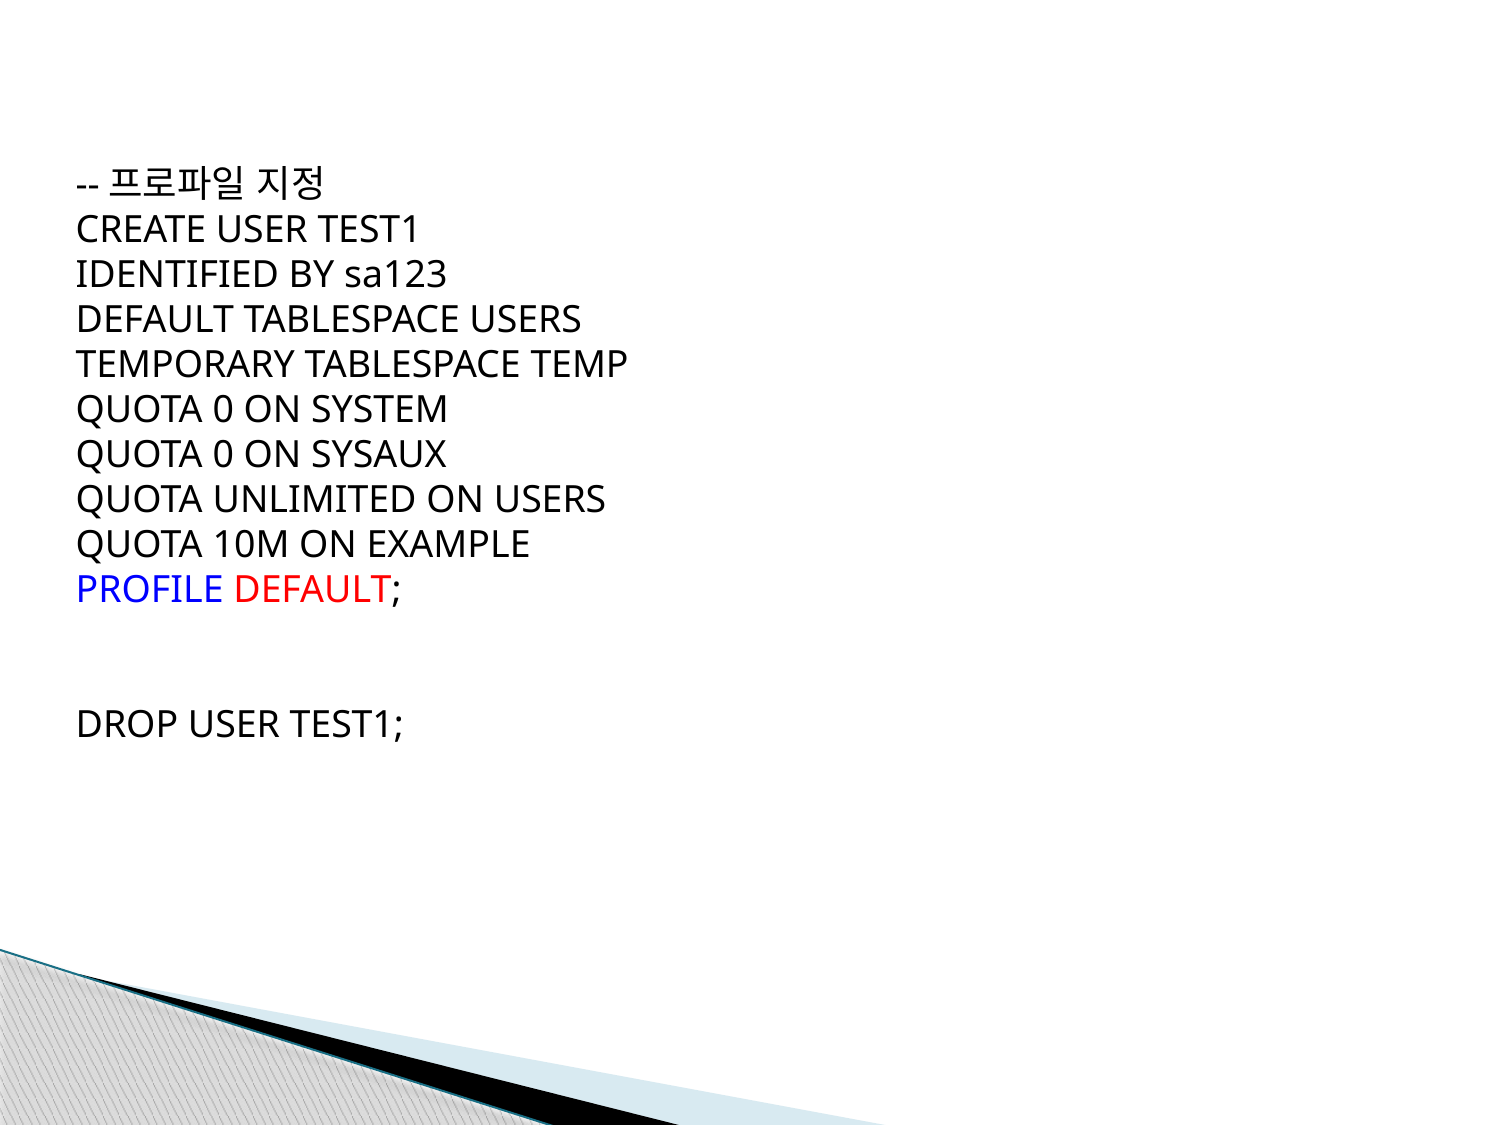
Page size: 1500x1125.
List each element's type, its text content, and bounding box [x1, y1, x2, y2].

text_box --프로파일 지정 CREATE USER TEST1 IDENTIFIED BY sa123 DEFAULT TABLESPACE USERS TEMPORARY TABLESPACE TEMP QUOTA 0 ON SYSTEM QUOTA 0 ON SYSAUX QUOTA UNLIMITED ON USERS QUOTA 10M ON EXAMPLE PROFILE DEFAULT; DROP USER TEST1; [60, 62, 1439, 1063]
